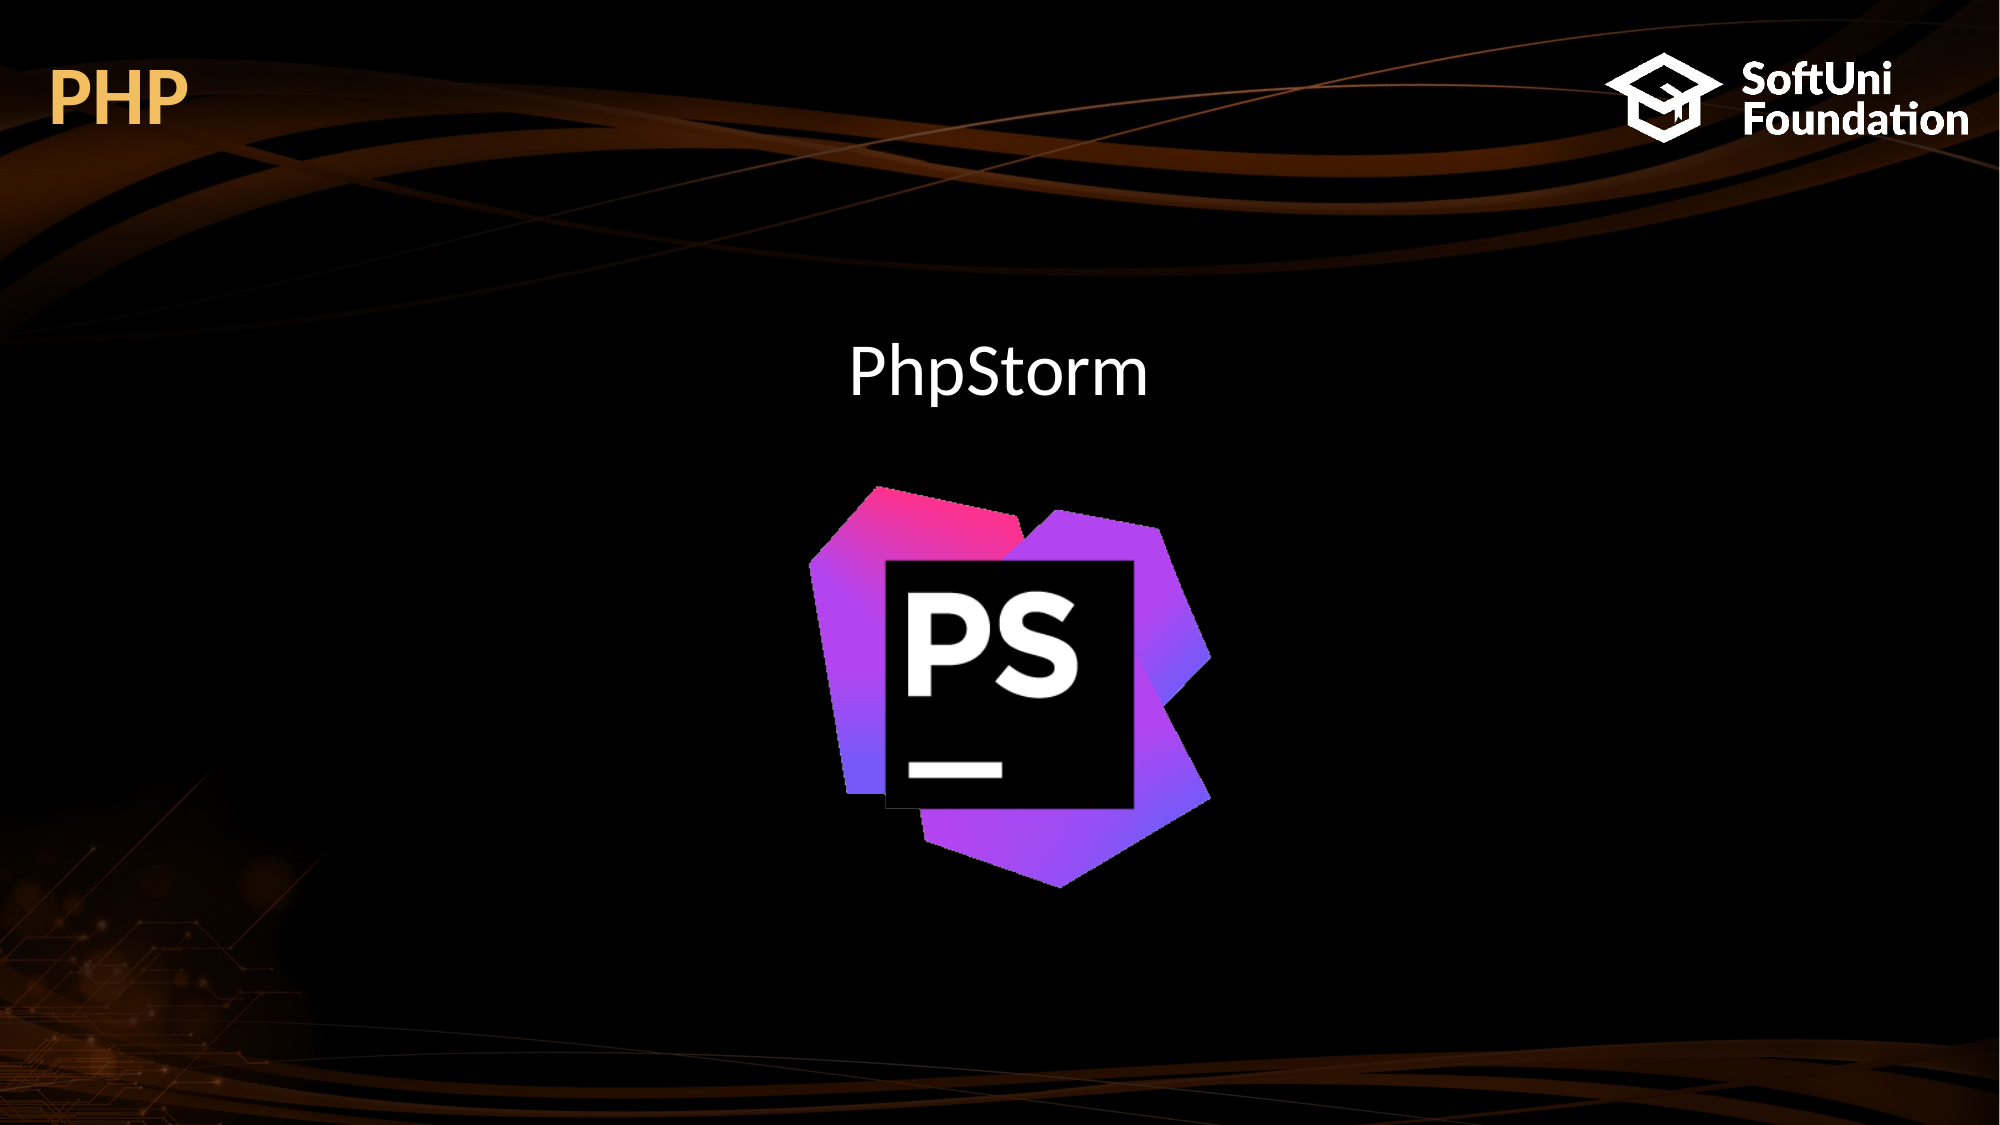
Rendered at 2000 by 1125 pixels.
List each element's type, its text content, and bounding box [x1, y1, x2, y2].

text_box PhpStorm [0, 313, 2000, 418]
picture [0, 418, 2000, 1125]
picture [0, 0, 2000, 313]
title PHP [30, 6, 1602, 189]
